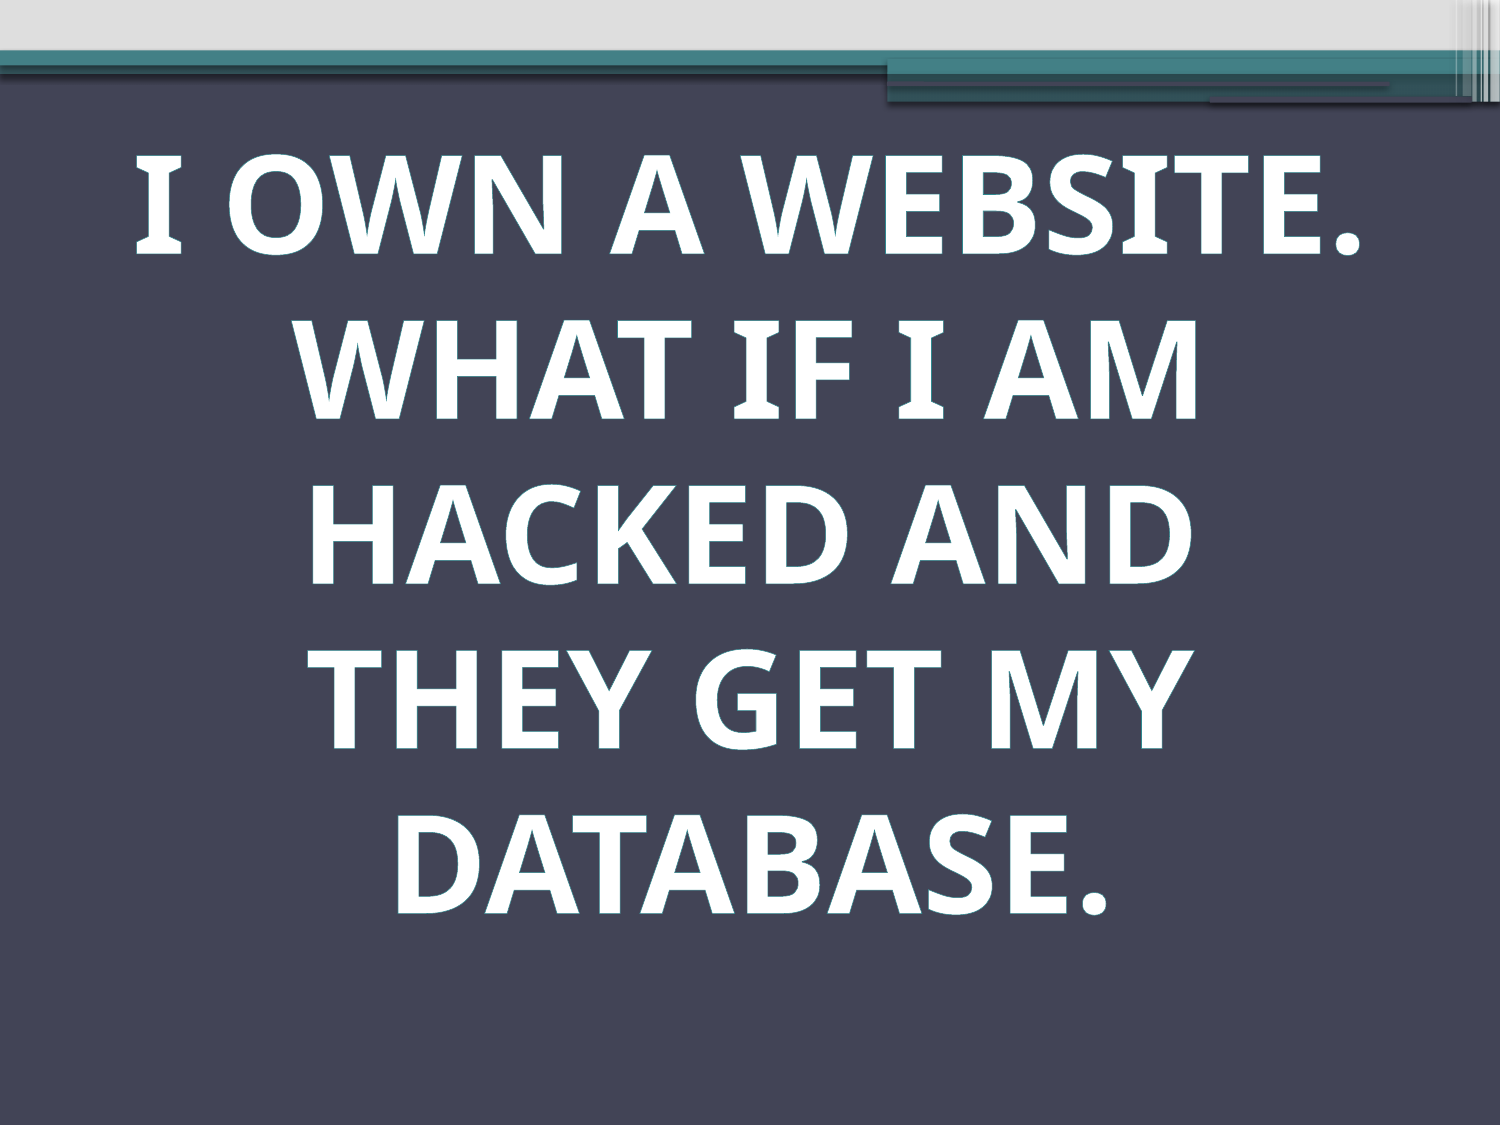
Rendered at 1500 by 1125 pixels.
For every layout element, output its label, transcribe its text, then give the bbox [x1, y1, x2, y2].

title I OWN A WEBSITE. WHAT IF I AM HACKED AND THEY GET MY DATABASE. [112, 725, 1388, 949]
